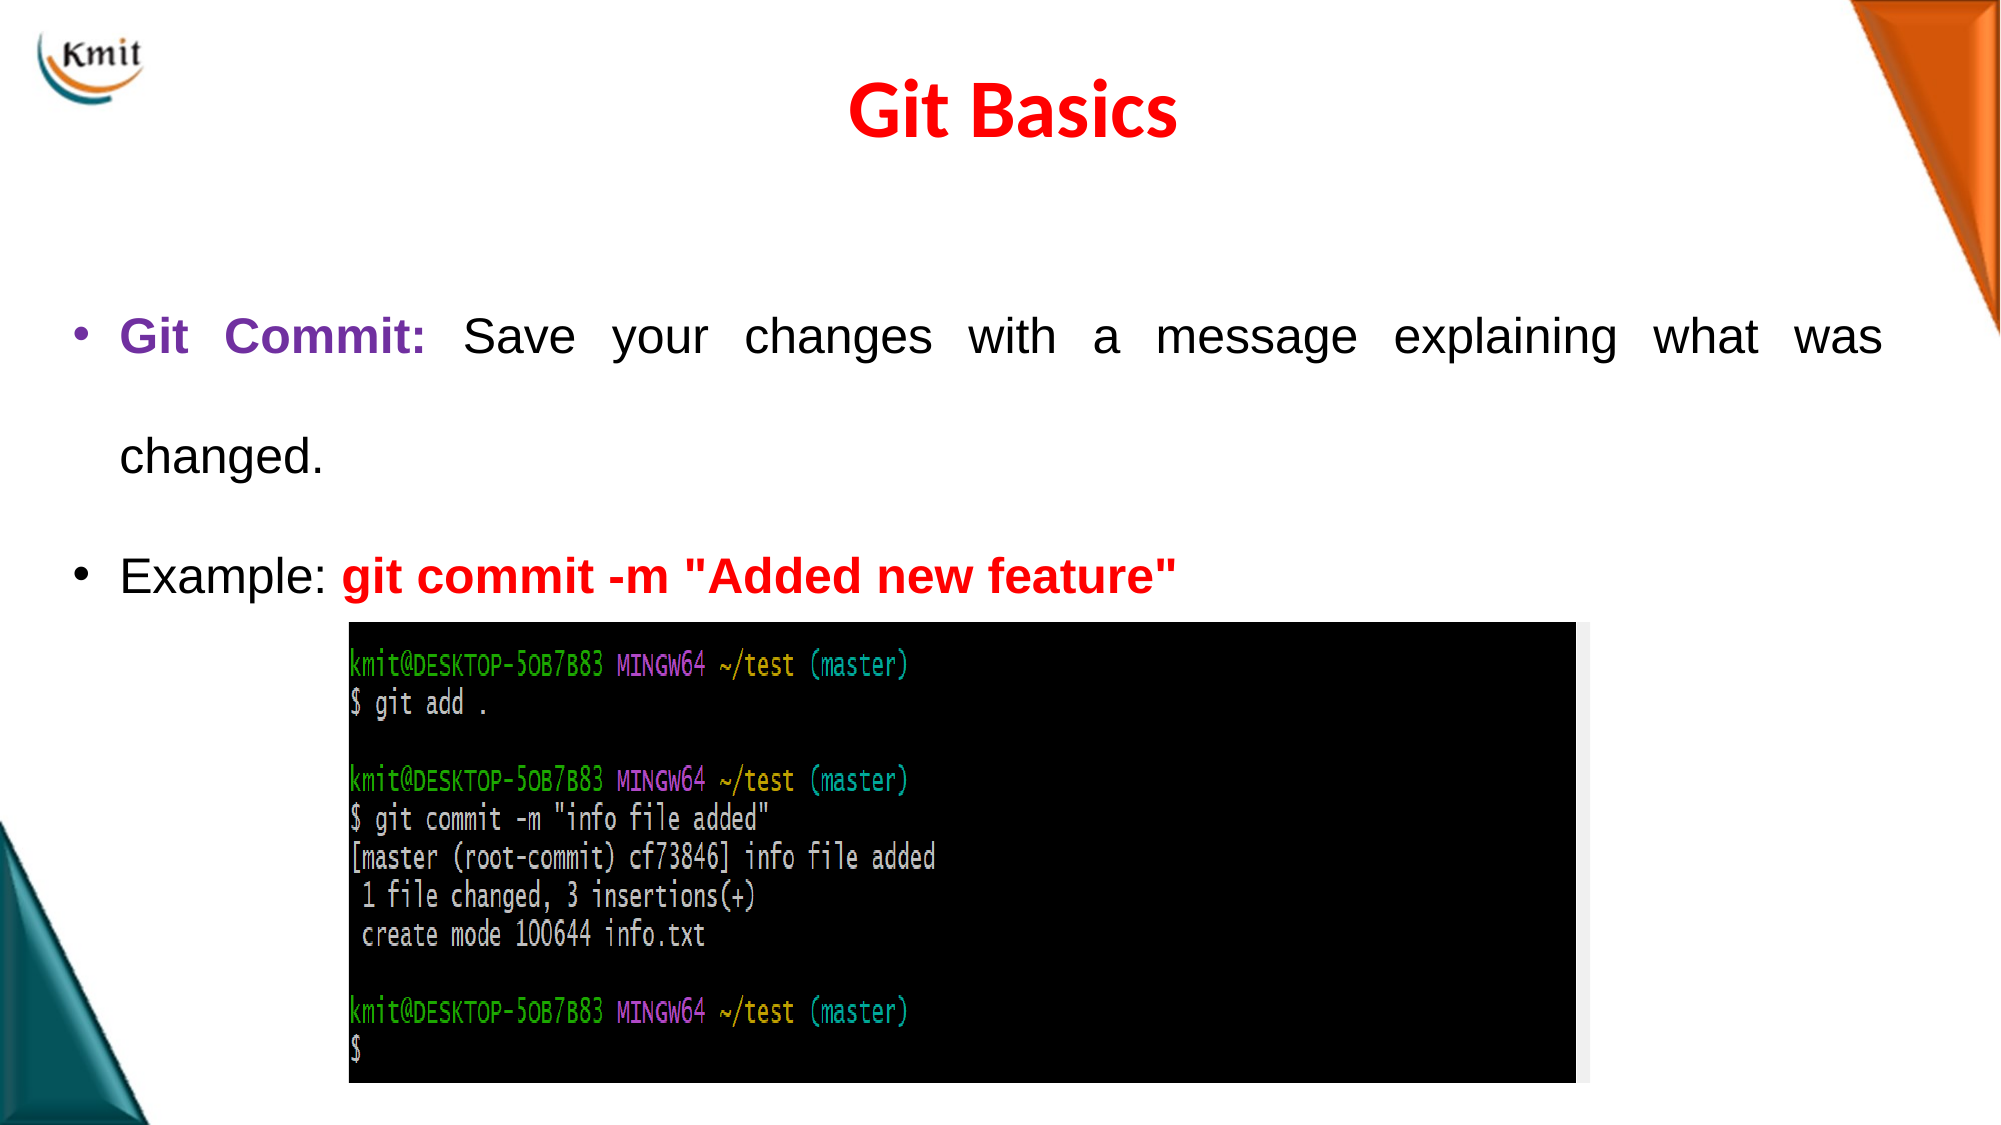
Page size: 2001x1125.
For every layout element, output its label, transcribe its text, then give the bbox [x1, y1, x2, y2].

text_box Git Commit: Save your changes with a message explaining what was changed. Example: git commit -m "Added new feature" [57, 235, 1899, 611]
picture [0, 0, 2001, 1125]
list [88, 251, 1927, 1028]
title Git Basics [113, 12, 1914, 196]
